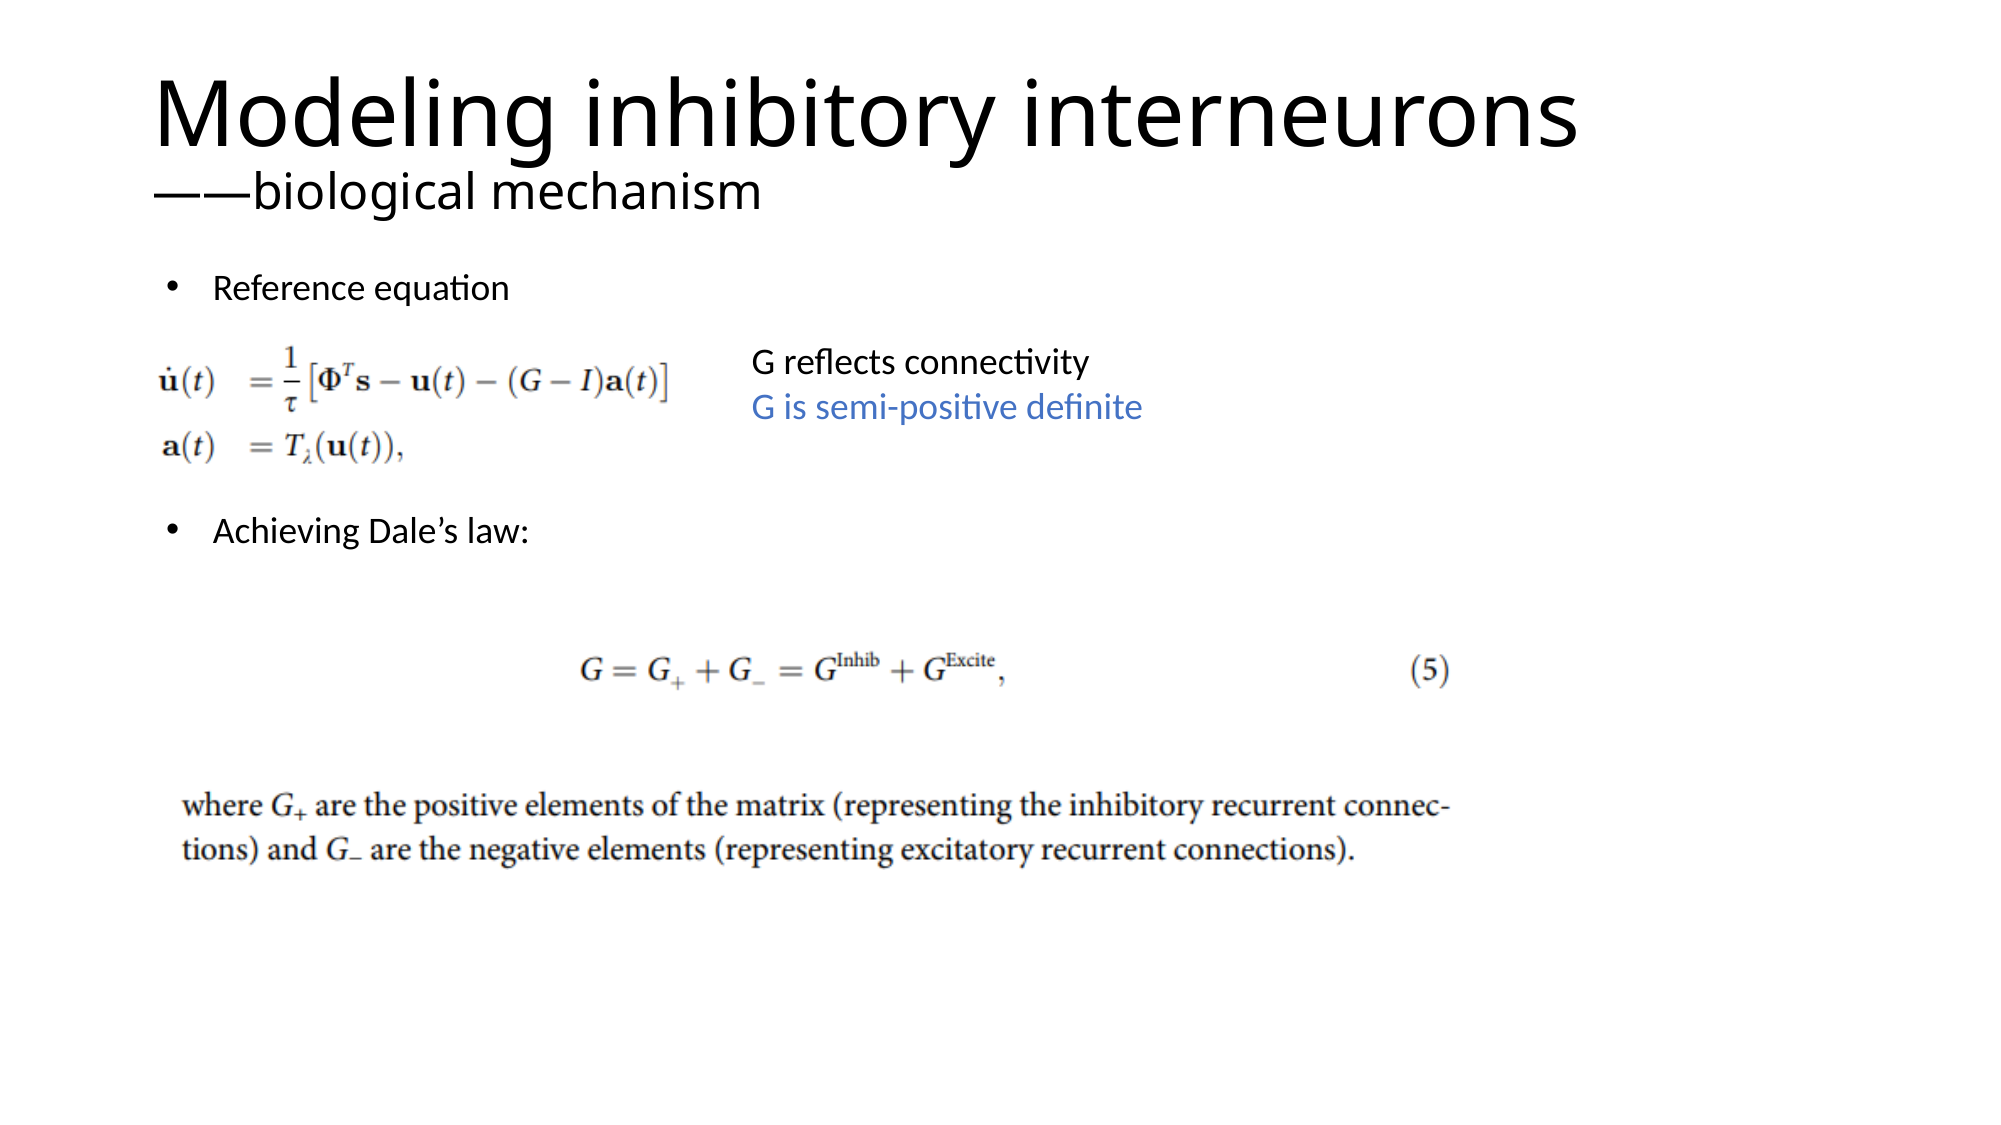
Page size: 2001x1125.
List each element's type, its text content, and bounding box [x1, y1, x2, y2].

picture [151, 329, 690, 485]
picture [173, 609, 1462, 870]
text_box G reflects connectivity G is semi-positive definite [736, 329, 1247, 435]
text_box Reference equation [151, 255, 1405, 316]
text_box Modeling inhibitory interneurons ——biological mechanism [137, 59, 1863, 278]
text_box Achieving Dale’s law: [151, 498, 1405, 559]
